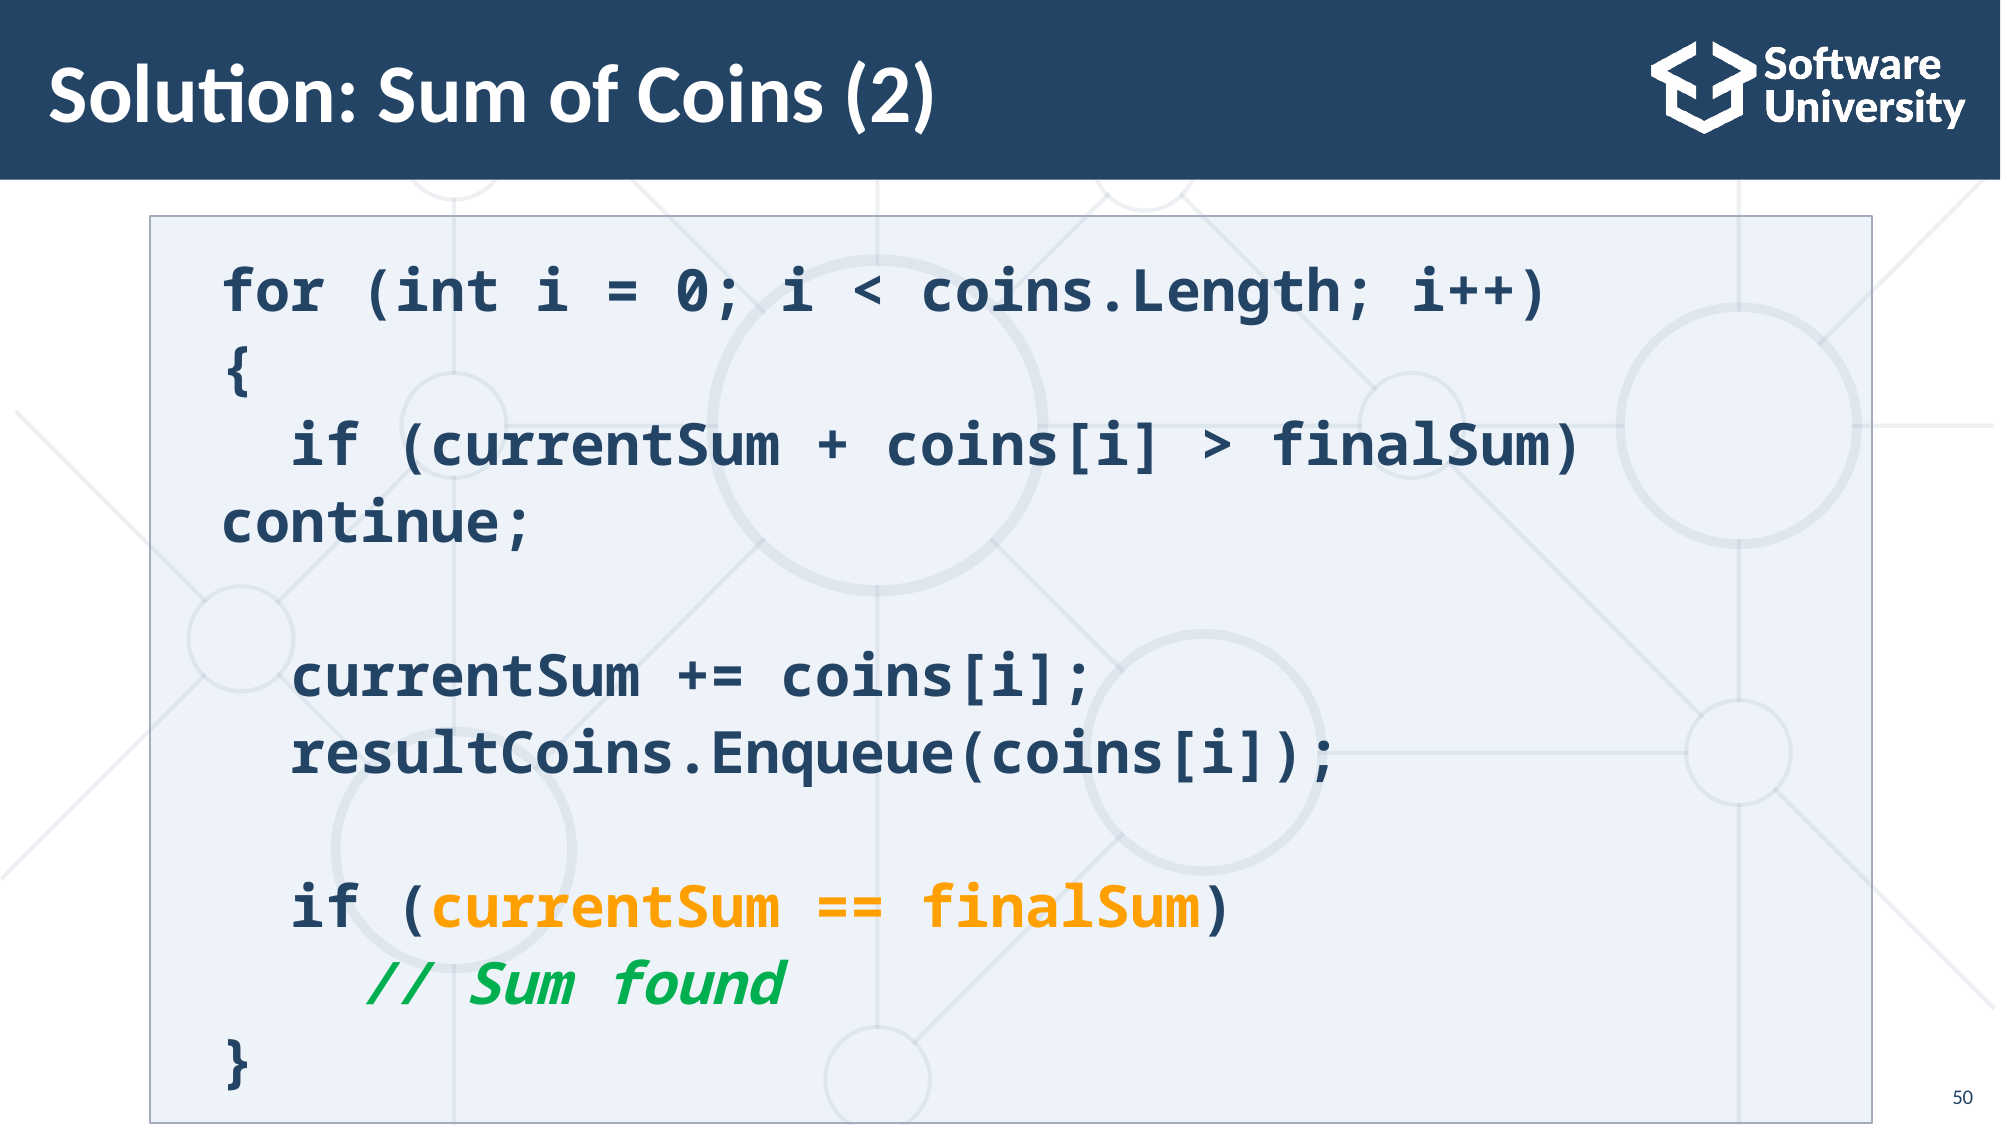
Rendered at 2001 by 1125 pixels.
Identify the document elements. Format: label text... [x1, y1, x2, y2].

picture [1651, 41, 1966, 134]
text_box for (int i = 0; i < coins.Length; i++) { if (currentSum + coins[i] > finalSum) continue; currentSum += coins[i]; resultCoins.Enqueue(coins[i]); if (currentSum == finalSum) // Sum found } [149, 216, 1873, 1123]
slide_number 50 [1927, 1067, 1989, 1117]
title Solution: Sum of Coins (2) [31, 16, 1625, 162]
